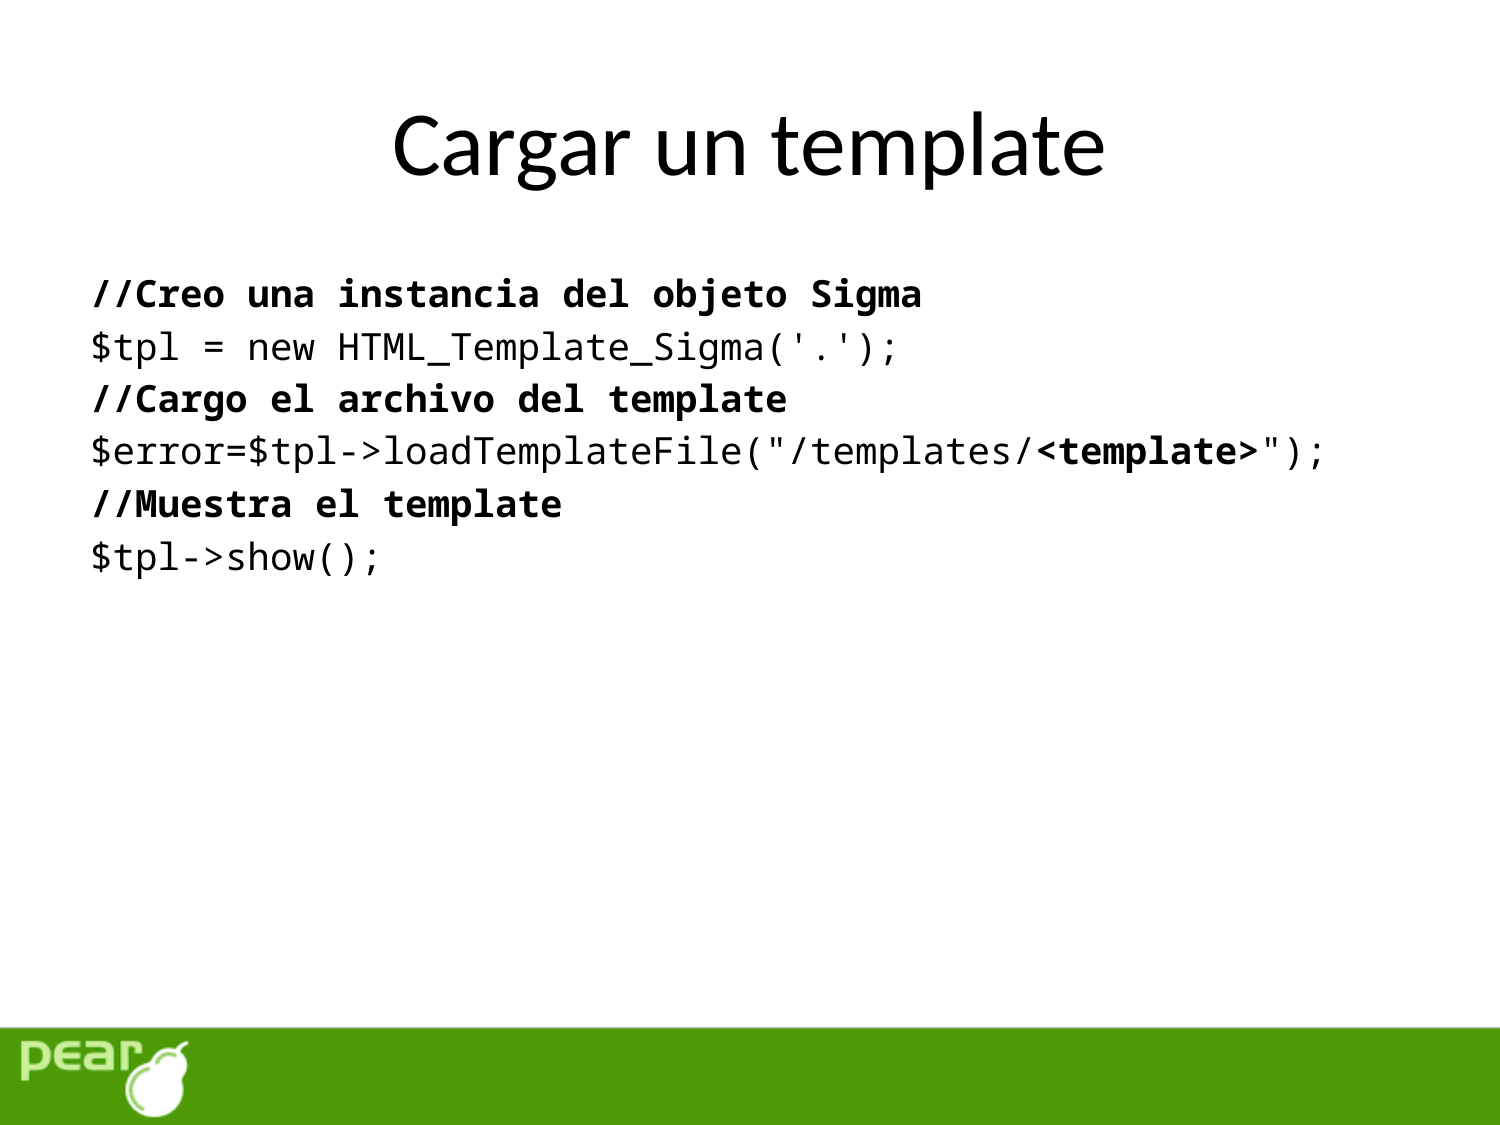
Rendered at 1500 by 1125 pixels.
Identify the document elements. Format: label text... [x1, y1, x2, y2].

title Cargar un template [75, 45, 1425, 233]
picture [0, 1027, 1500, 1125]
list //Creo una instancia del objeto Sigma $tpl = new HTML_Template_Sigma('.'); //Cargo el archivo del template $error=$tpl->loadTemplateFile("/templates/<template>"); //Muestra el template $tpl->show(); [75, 262, 1425, 1005]
